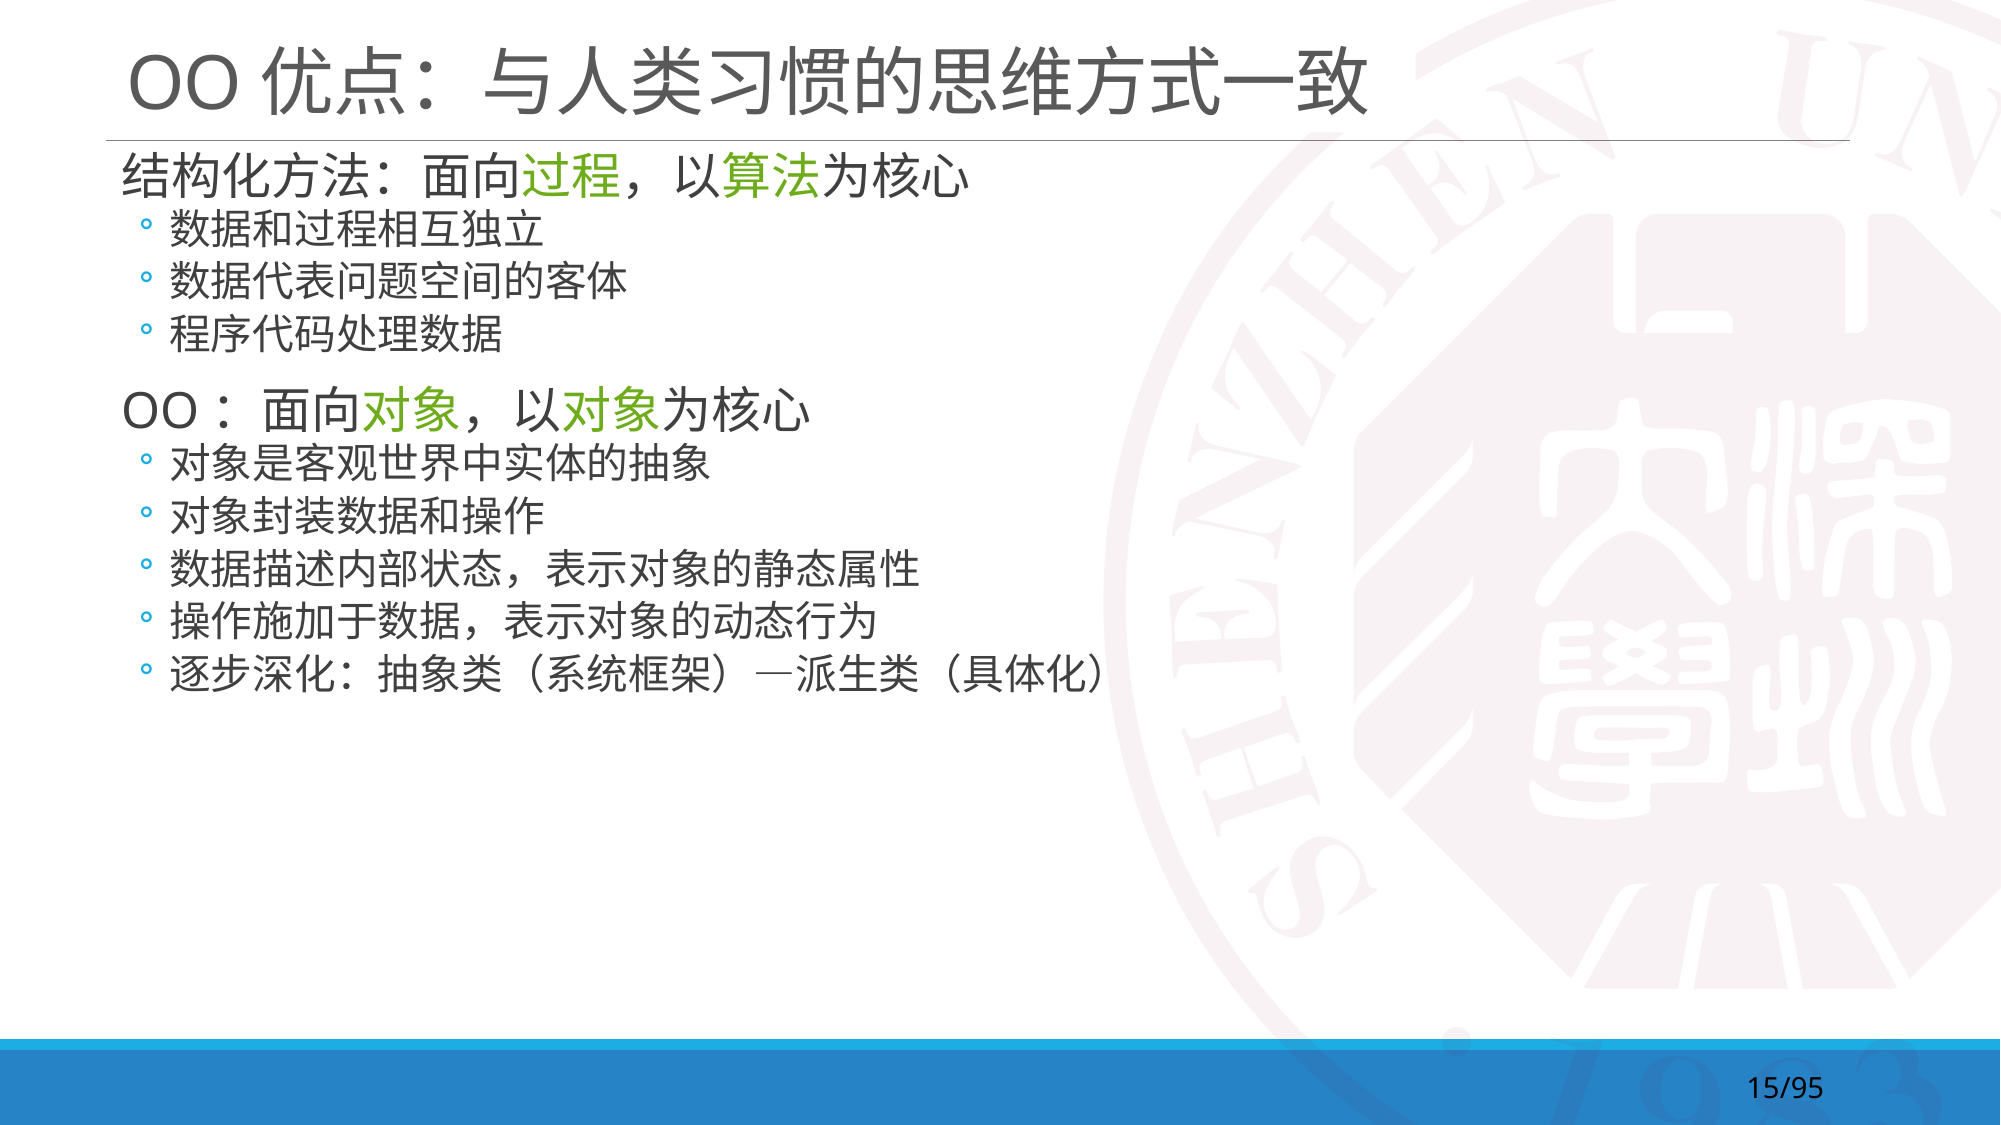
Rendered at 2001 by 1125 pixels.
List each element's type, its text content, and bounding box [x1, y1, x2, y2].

list 结构化方法：面向过程，以算法为核心 数据和过程相互独立 数据代表问题空间的客体 程序代码处理数据 OO：面向对象，以对象为核心 对象是客观世界中实体的抽象 对象封装数据和操作 数据描述内部状态，表示对象的静态属性 操作施加于数据，表示对象的动态行为 逐步深化：抽象类（系统框架）—派生类（具体化） [106, 148, 1867, 897]
slide_number 15/95 [1624, 1059, 1840, 1120]
title OO优点：与人类习惯的思维方式一致 [110, 21, 1416, 133]
